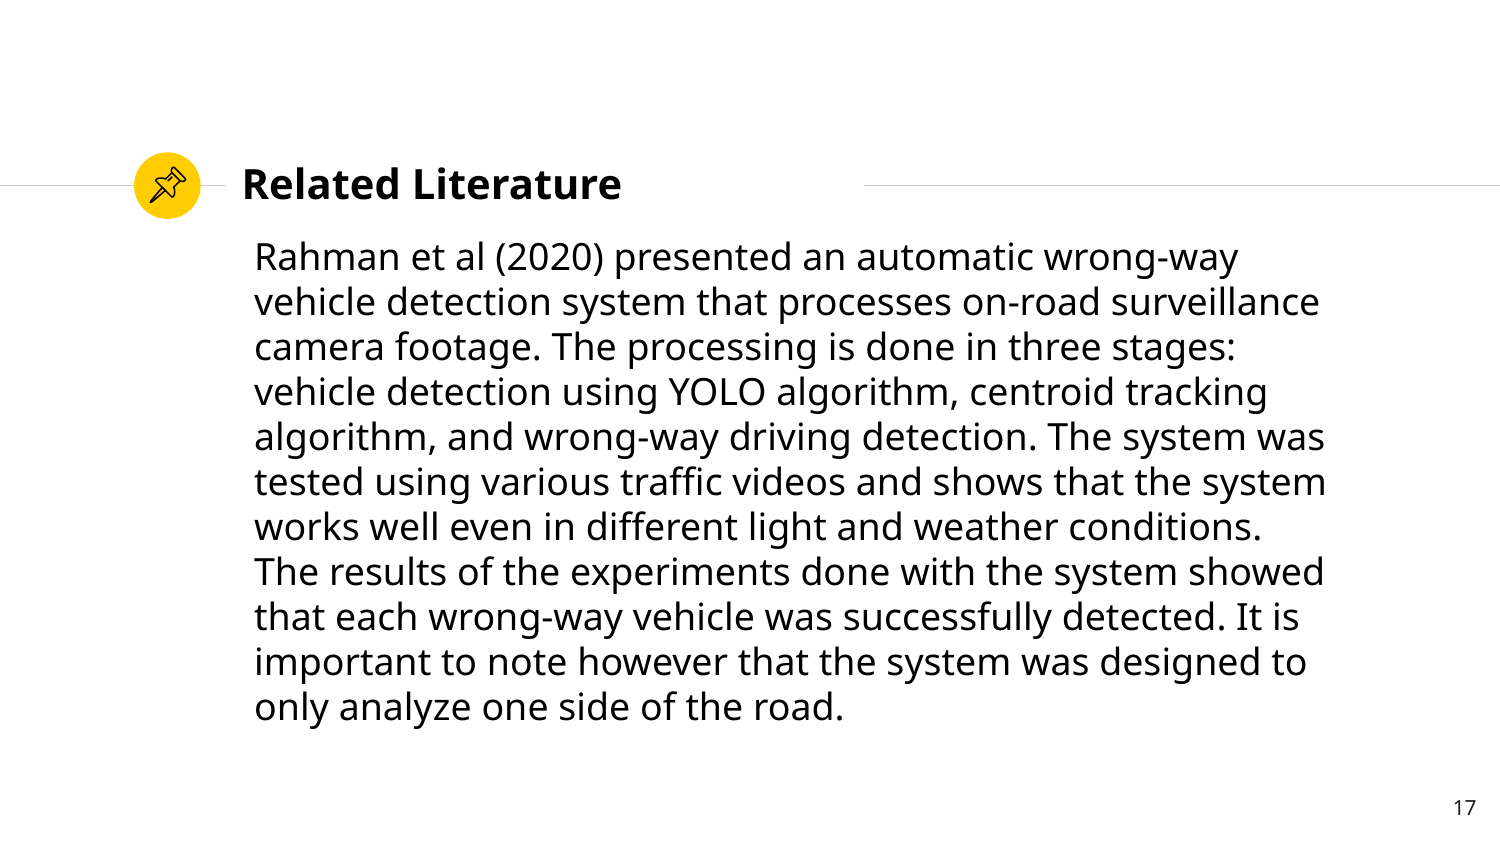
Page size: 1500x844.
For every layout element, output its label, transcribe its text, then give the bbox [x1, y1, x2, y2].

list Rahman et al (2020) presented an automatic wrong-way vehicle detection system that processes on-road surveillance camera footage. The processing is done in three stages: vehicle detection using YOLO algorithm, centroid tracking algorithm, and wrong-way driving detection. The system was tested using various traffic videos and shows that the system works well even in different light and weather conditions. The results of the experiments done with the system showed that each wrong-way vehicle was successfully detected. It is important to note however that the system was designed to only analyze one side of the road. [226, 217, 1344, 823]
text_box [150, 166, 186, 203]
title Related Literature [226, 146, 863, 217]
slide_number 17 [1401, 779, 1492, 844]
